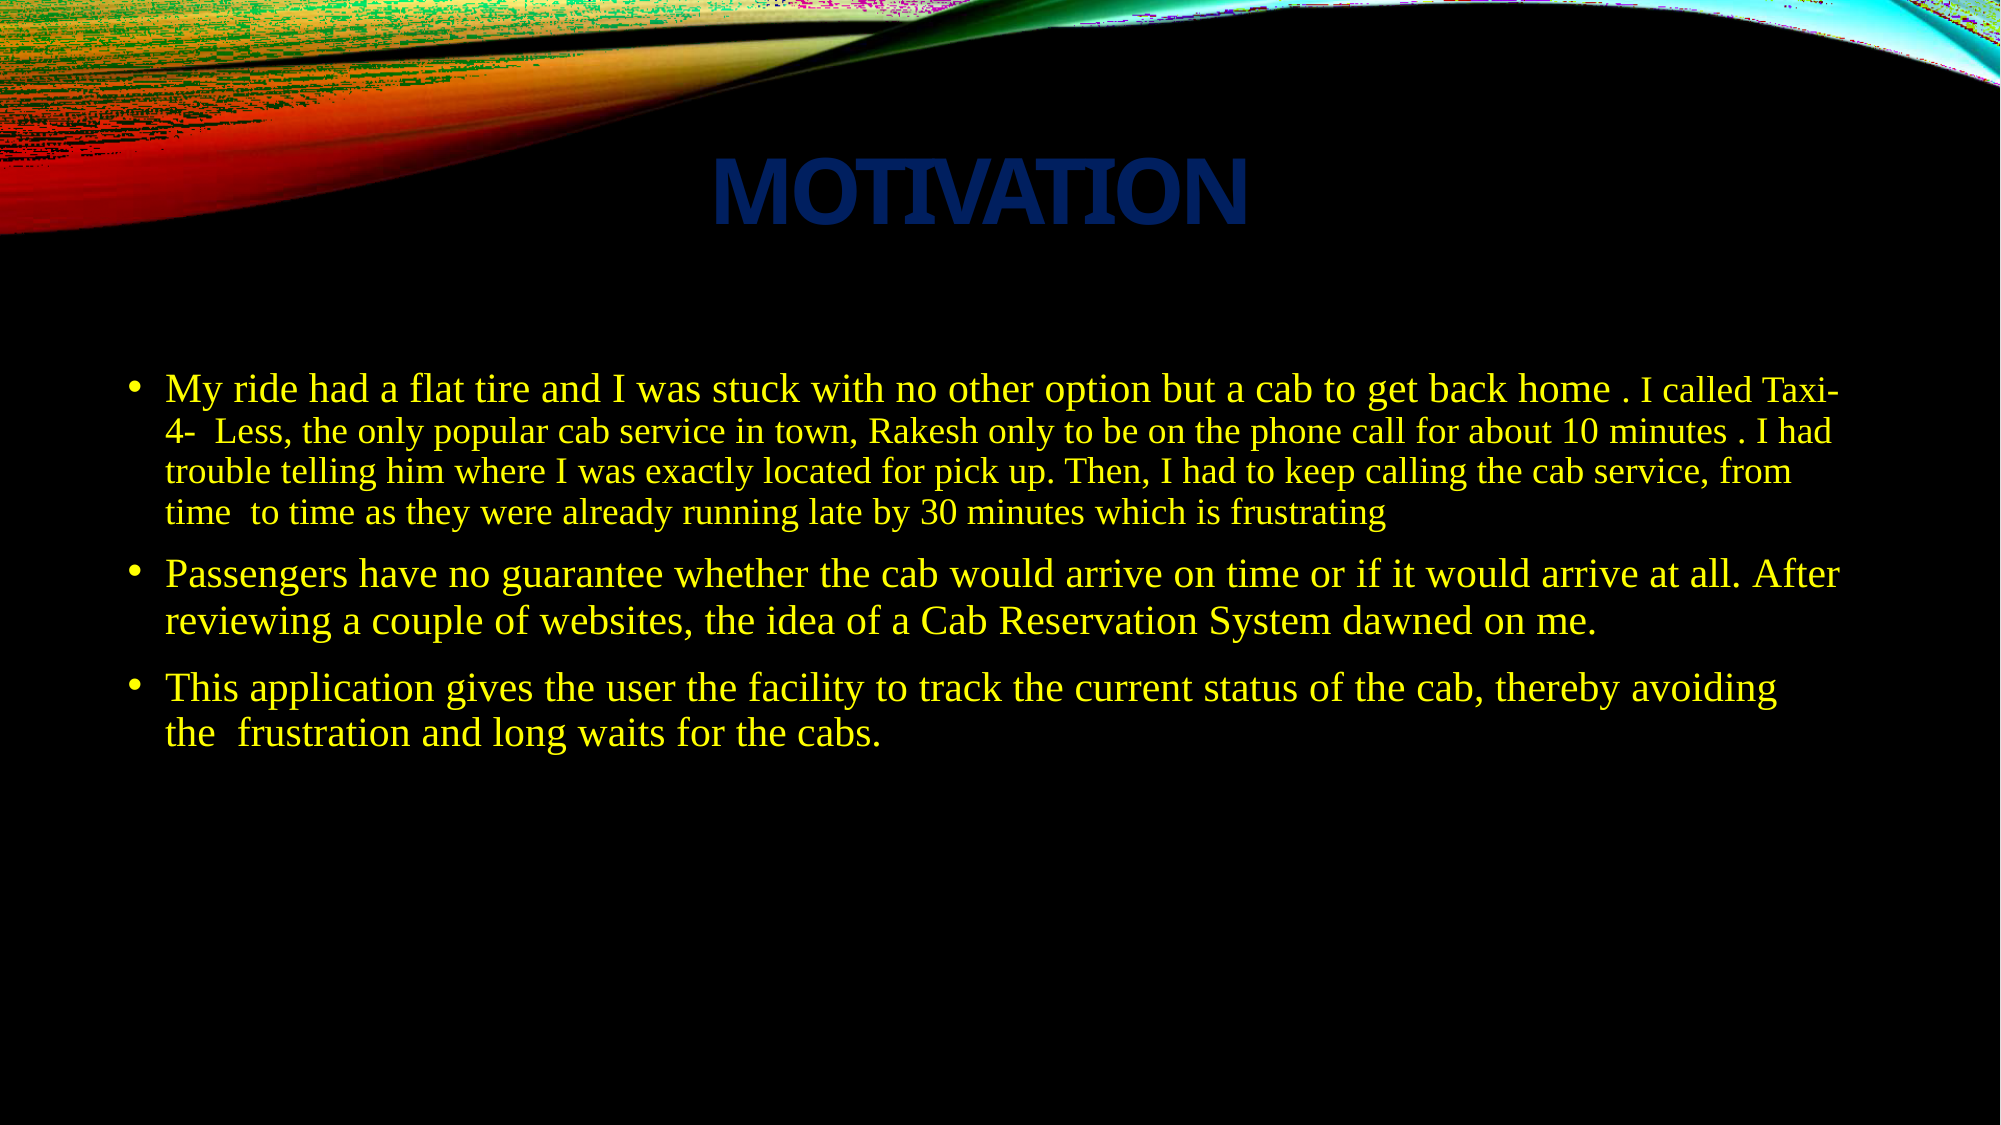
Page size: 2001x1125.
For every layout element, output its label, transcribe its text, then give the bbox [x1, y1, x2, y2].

title MOTIVATION [706, 130, 1276, 321]
picture [0, 0, 2000, 237]
text_box My ride had a flat tire and I was stuck with no other option but a cab to get back home . I called Taxi-4- Less, the only popular cab service in town, Rakesh only to be on the phone call for about 10 minutes . I had trouble telling him where I was exactly located for pick up. Then, I had to keep calling the cab service, from time to time as they were already running late by 30 minutes which is frustrating Passengers have no guarantee whether the cab would arrive on time or if it would arrive at all. After reviewing a couple of websites, the idea of a Cab Reservation System dawned on me. This application gives the user the facility to track the current status of the cab, thereby avoiding the frustration and long waits for the cabs. [125, 358, 1868, 755]
